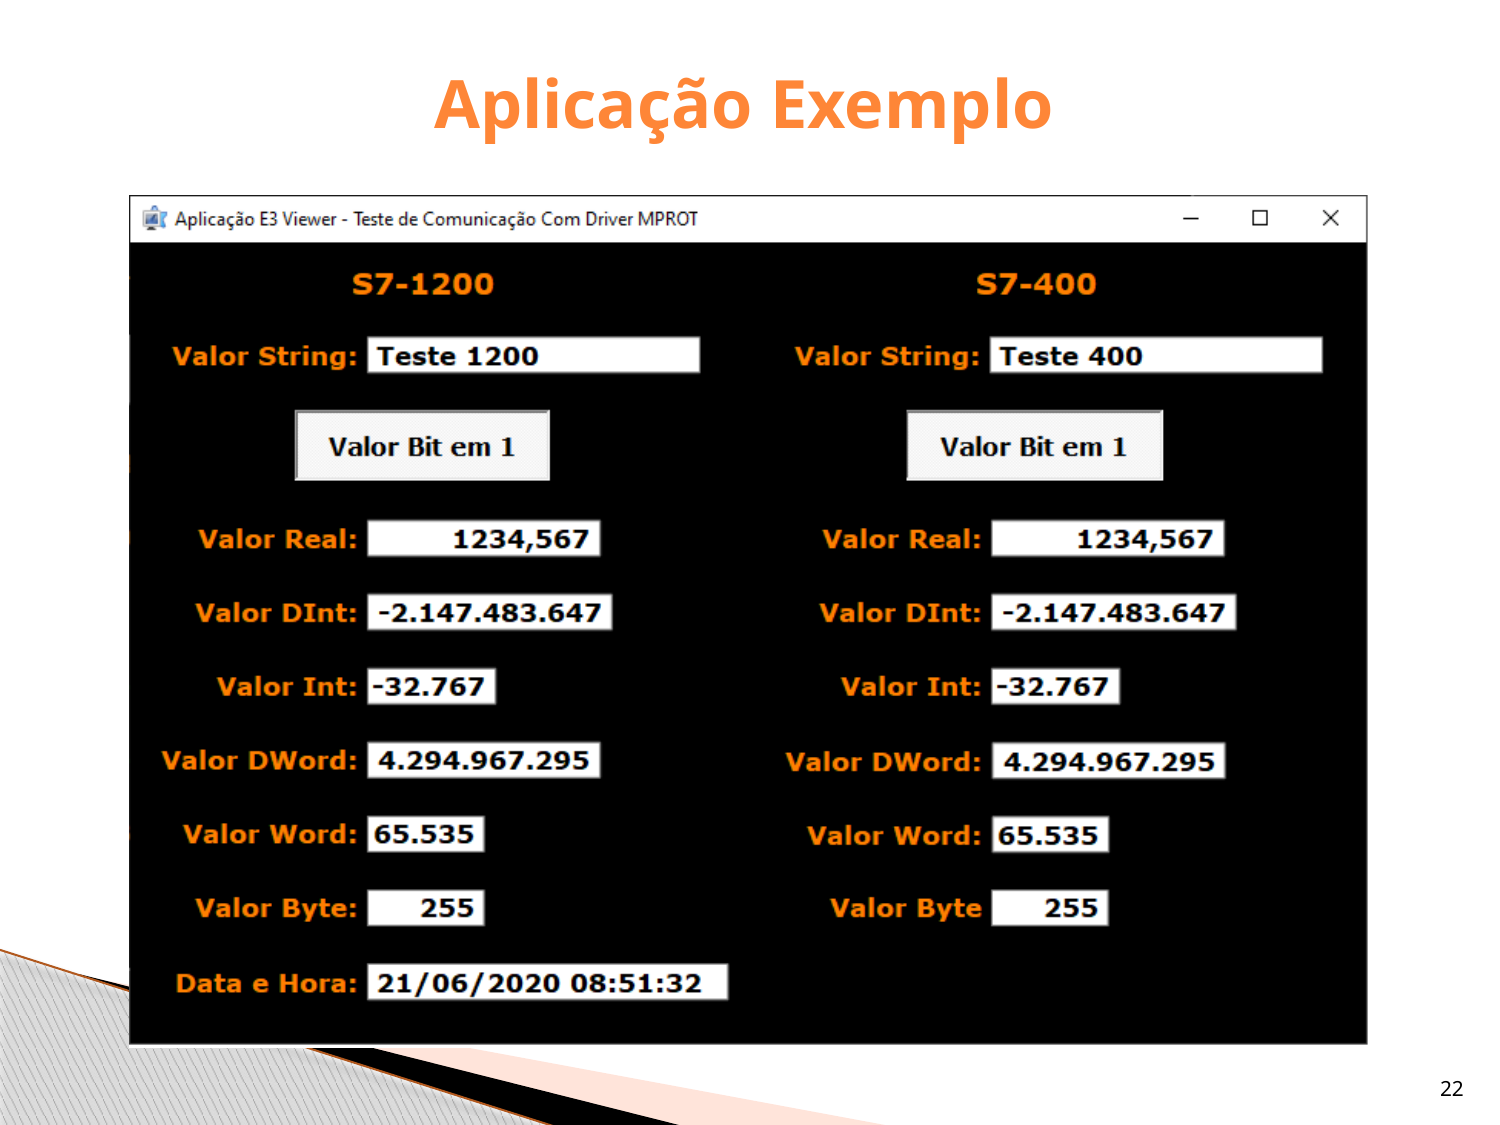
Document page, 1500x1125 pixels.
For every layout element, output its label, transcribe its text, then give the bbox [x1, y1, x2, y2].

text_box Aplicação Exemplo [0, 7, 1494, 197]
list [129, 195, 1371, 1048]
slide_number 22 [1418, 1051, 1479, 1112]
